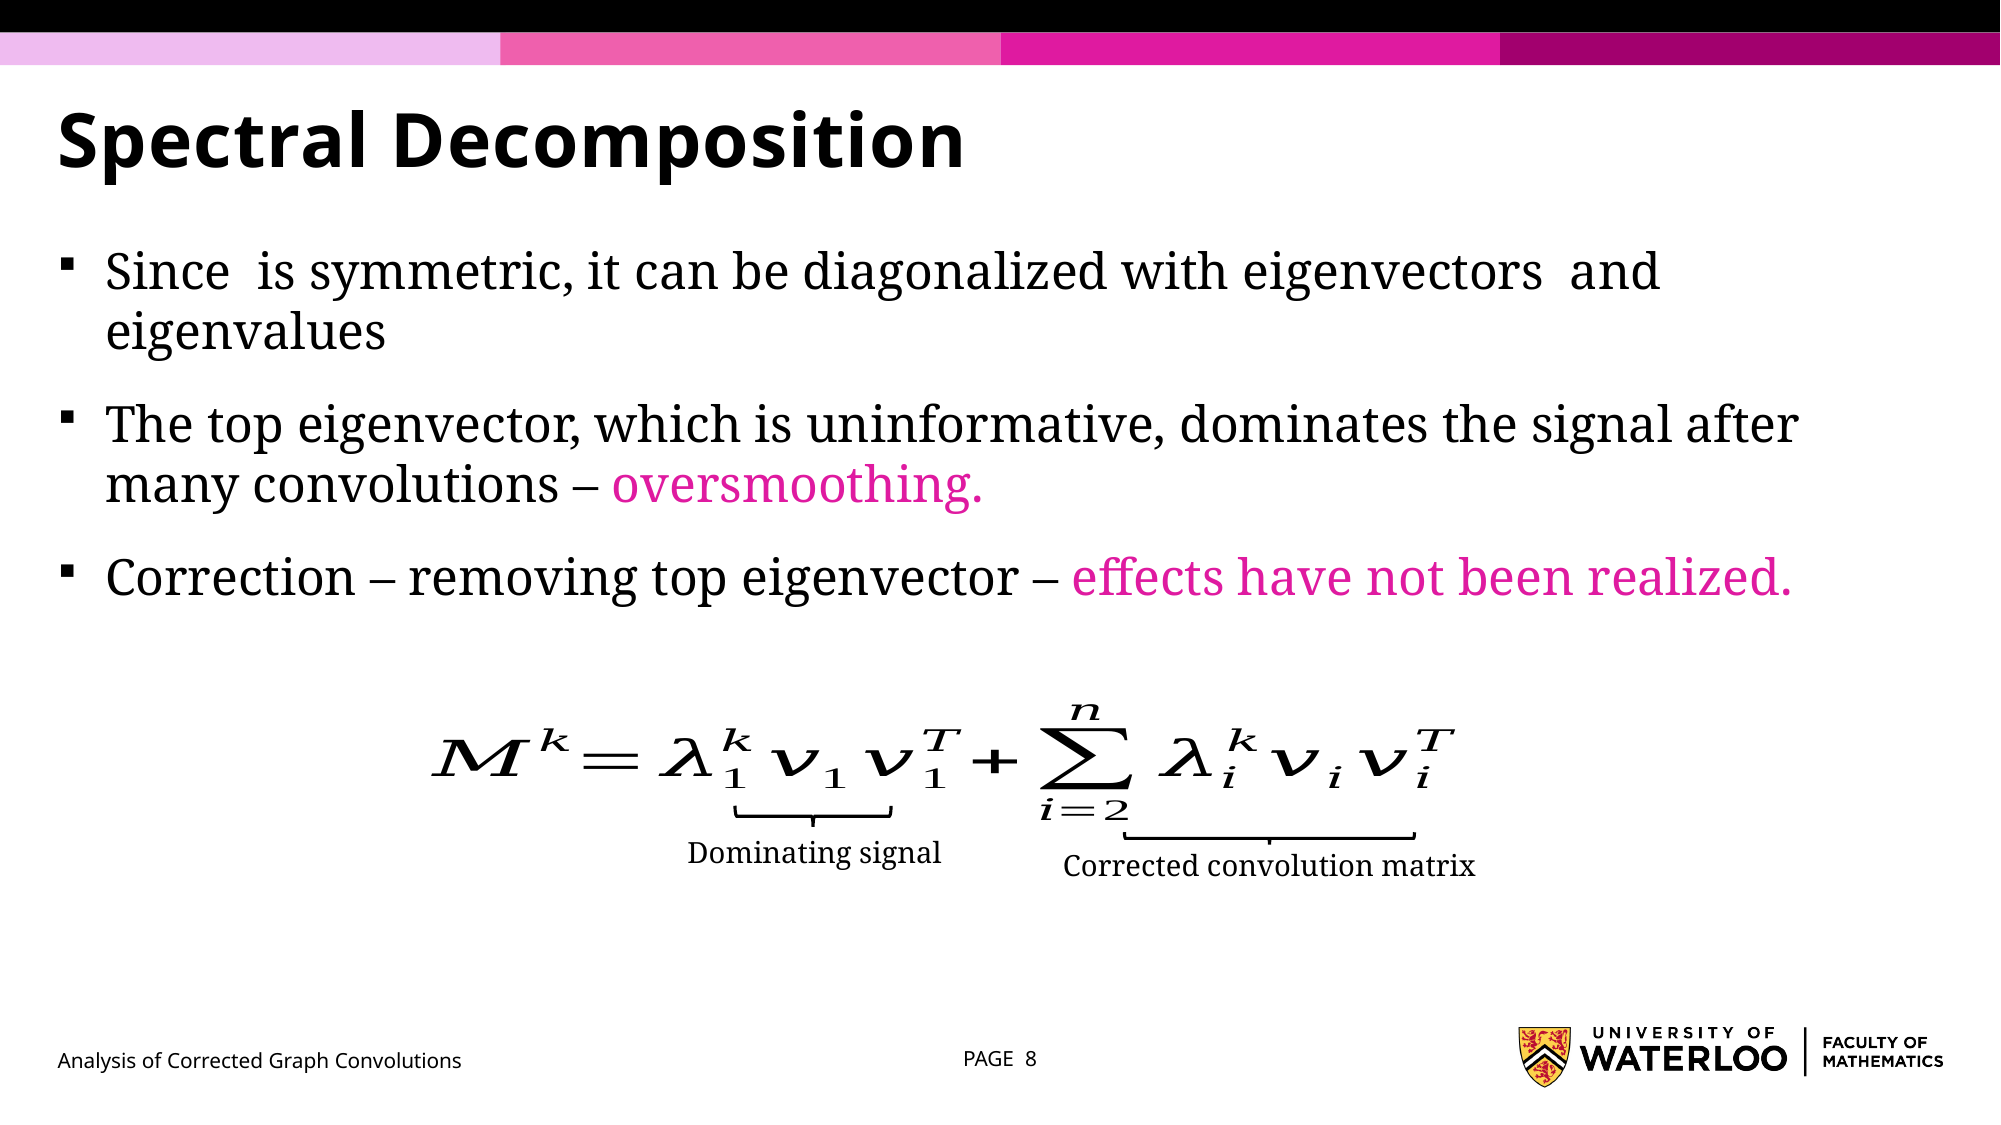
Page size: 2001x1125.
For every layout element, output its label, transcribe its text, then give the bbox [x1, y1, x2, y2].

text_box Corrected convolution matrix [1048, 839, 1491, 890]
footer Analysis of Corrected Graph Convolutions [42, 1039, 900, 1081]
picture [1461, 983, 2000, 1125]
text_box Dominating signal [672, 826, 957, 877]
title Spectral Decomposition [42, 71, 1941, 219]
slide_number PAGE 8 [916, 1039, 1084, 1081]
text_box [1123, 832, 1416, 845]
text_box [734, 805, 892, 827]
